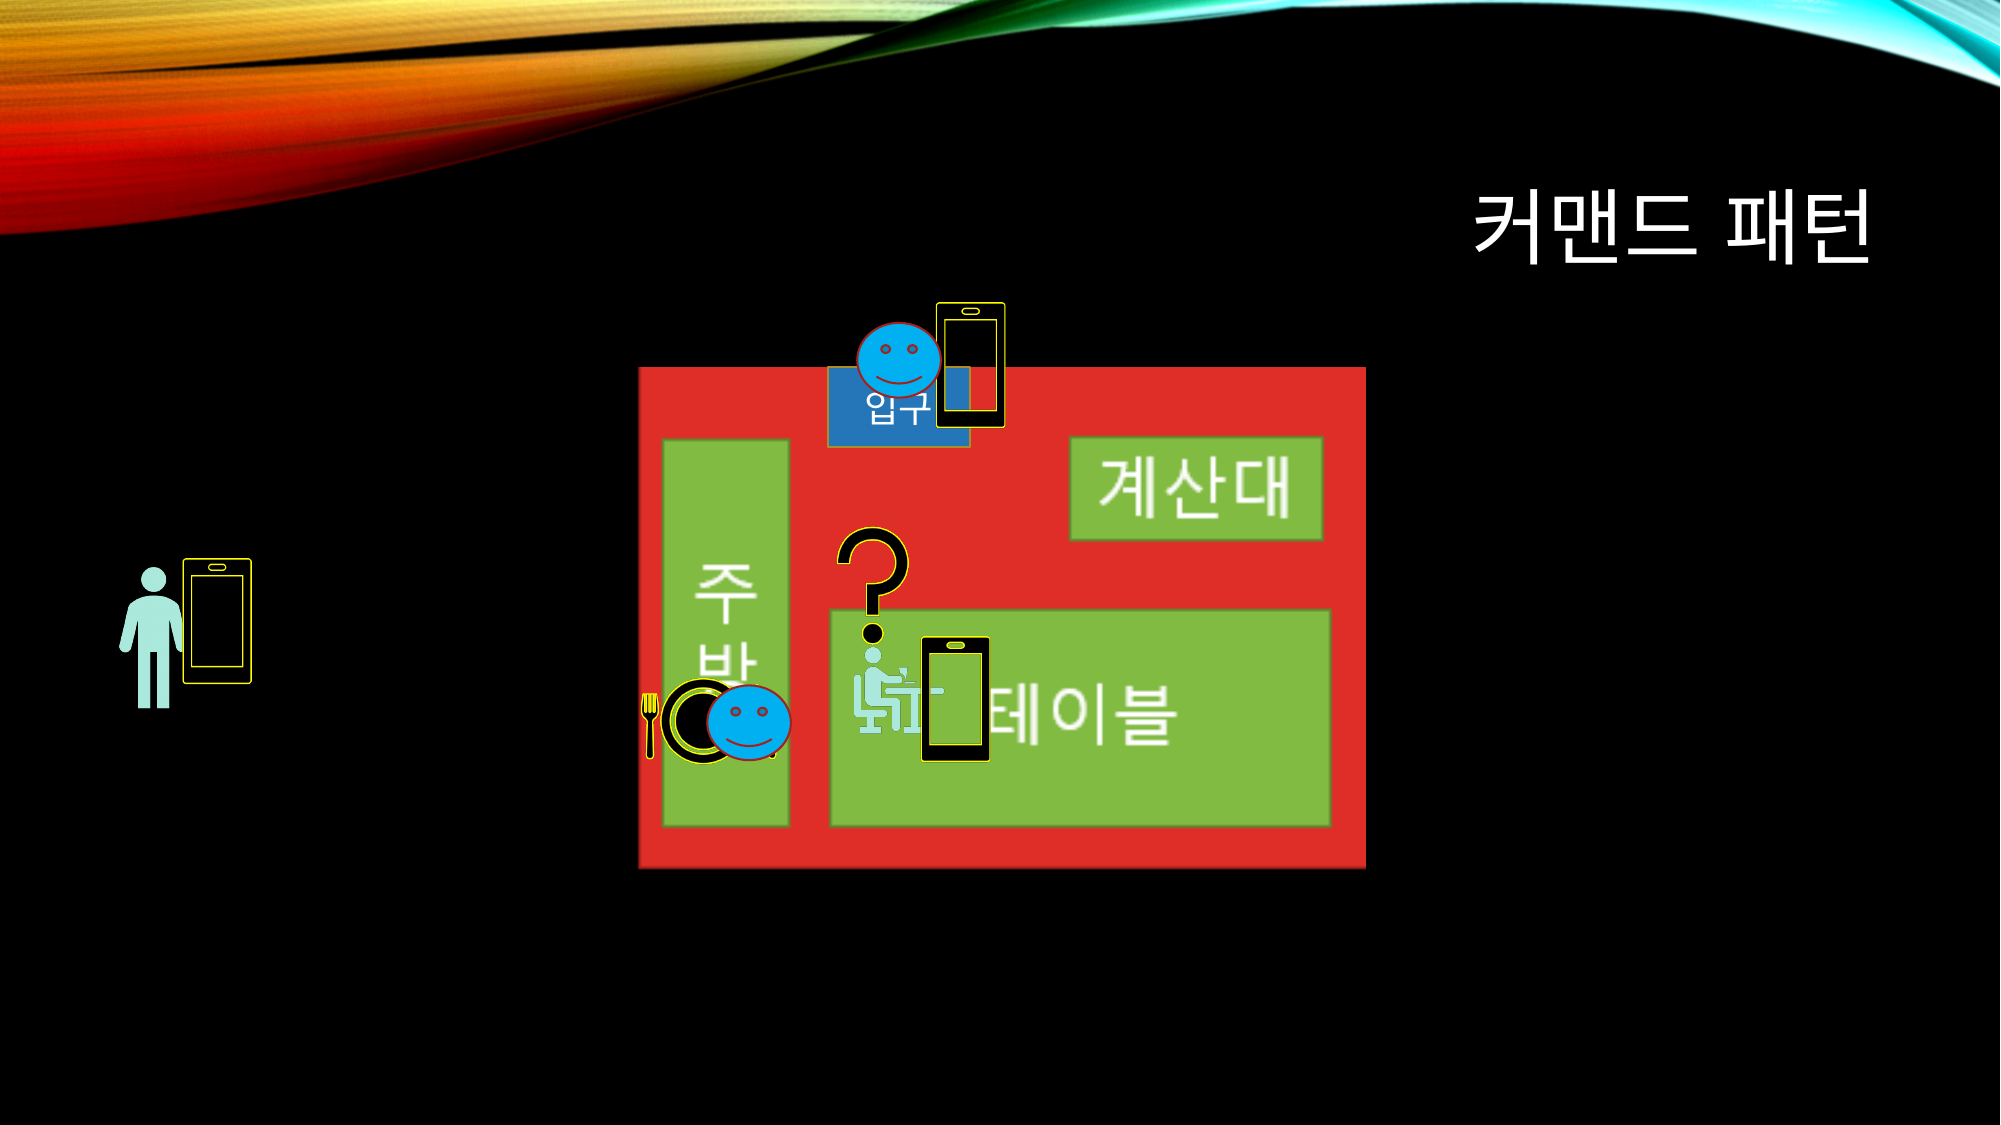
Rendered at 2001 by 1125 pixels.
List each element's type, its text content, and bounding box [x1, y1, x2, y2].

title 커맨드 패턴 [265, 125, 1893, 338]
picture [0, 0, 2000, 237]
picture [634, 297, 1366, 875]
text_box [856, 321, 902, 367]
picture [78, 553, 286, 713]
